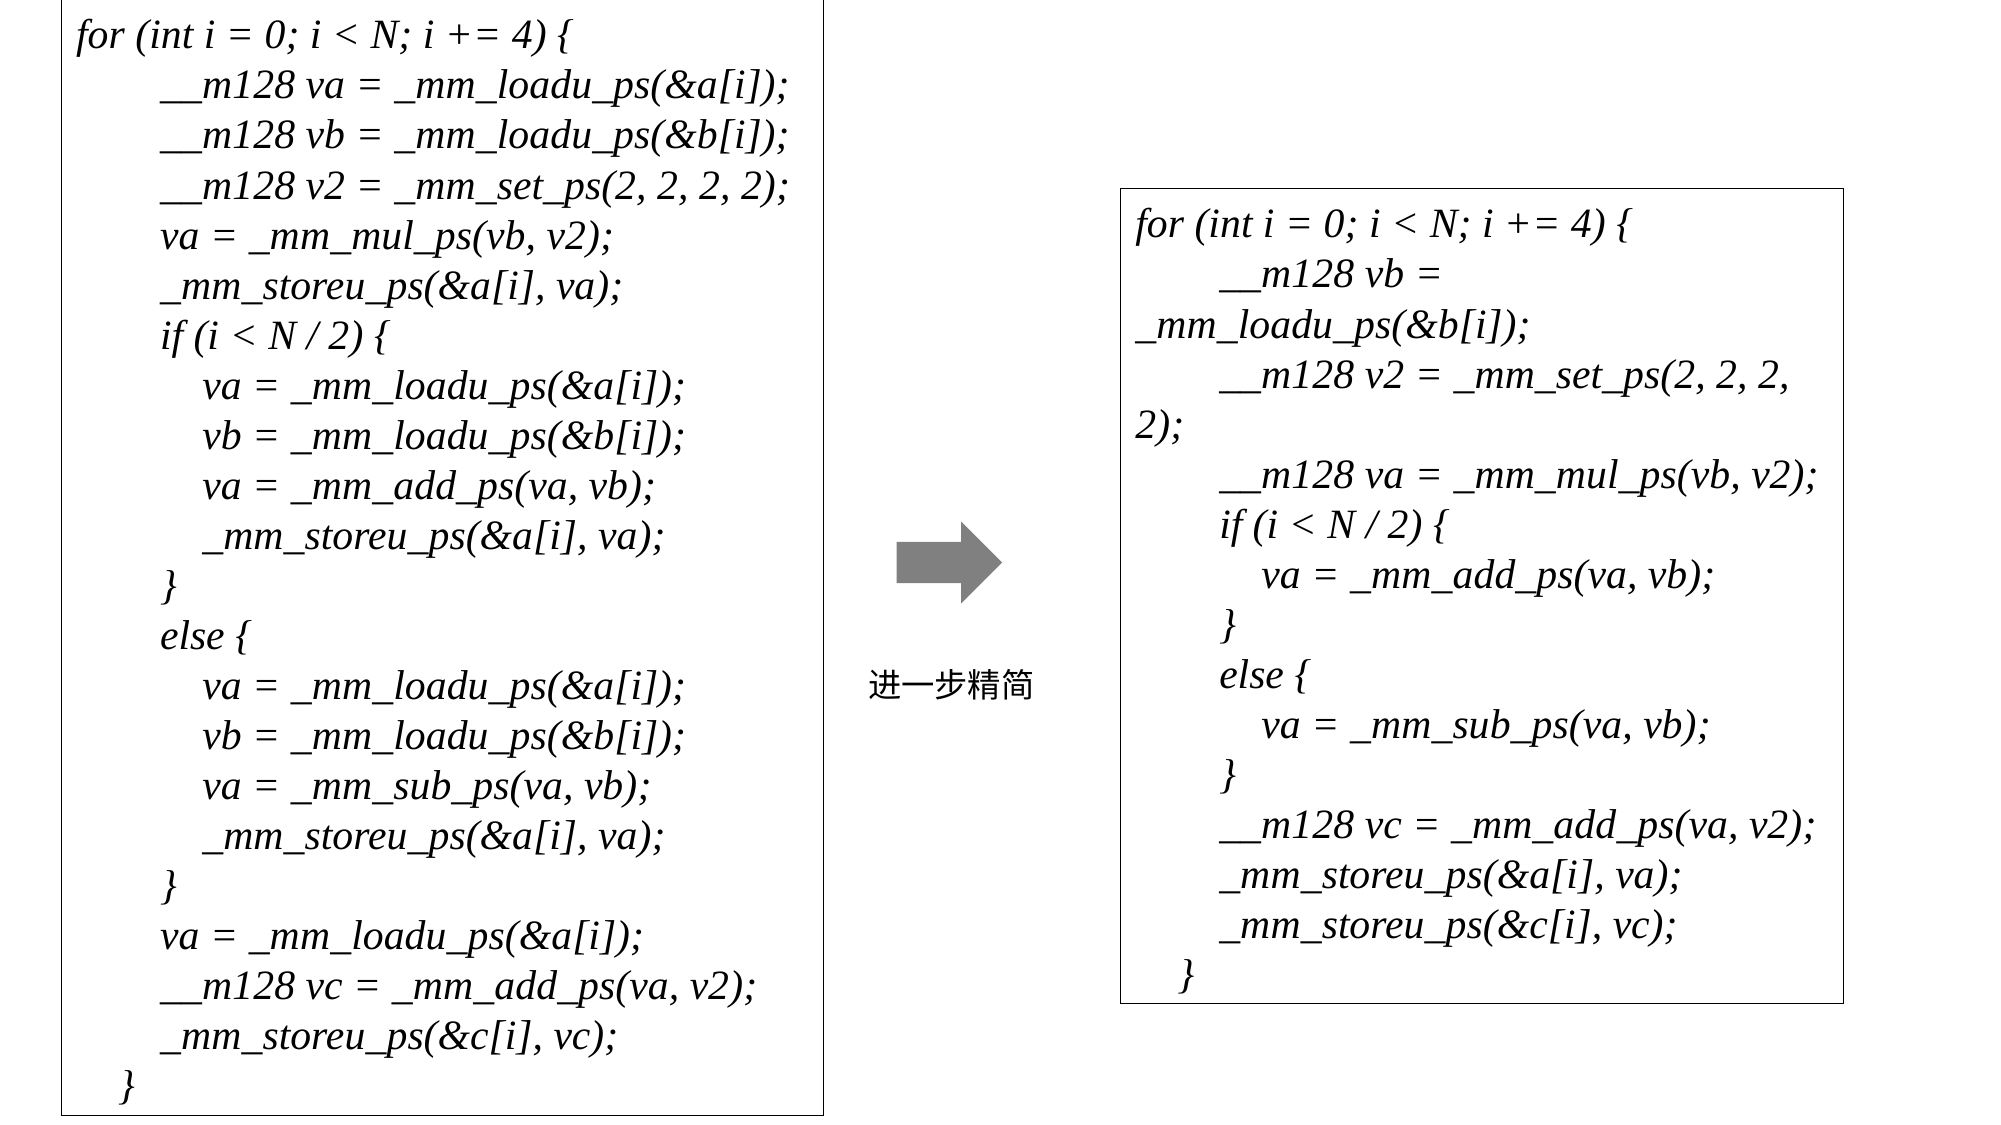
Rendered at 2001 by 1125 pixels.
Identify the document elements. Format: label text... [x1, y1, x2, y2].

text_box for (int i = 0; i < N; i += 4) { __m128 va = _mm_loadu_ps(&a[i]); __m128 vb = _mm_loadu_ps(&b[i]); __m128 v2 = _mm_set_ps(2, 2, 2, 2); va = _mm_mul_ps(vb, v2); _mm_storeu_ps(&a[i], va); if (i < N / 2) { va = _mm_loadu_ps(&a[i]); vb = _mm_loadu_ps(&b[i]); va = _mm_add_ps(va, vb); _mm_storeu_ps(&a[i], va); } else { va = _mm_loadu_ps(&a[i]); vb = _mm_loadu_ps(&b[i]); va = _mm_sub_ps(va, vb); _mm_storeu_ps(&a[i], va); } va = _mm_loadu_ps(&a[i]); __m128 vc = _mm_add_ps(va, v2); _mm_storeu_ps(&c[i], vc); } [61, 0, 824, 1116]
text_box for (int i = 0; i < N; i += 4) { __m128 vb = _mm_loadu_ps(&b[i]); __m128 v2 = _mm_set_ps(2, 2, 2, 2); __m128 va = _mm_mul_ps(vb, v2); if (i < N / 2) { va = _mm_add_ps(va, vb); } else { va = _mm_sub_ps(va, vb); } __m128 vc = _mm_add_ps(va, v2); _mm_storeu_ps(&a[i], va); _mm_storeu_ps(&c[i], vc); } [1120, 188, 1844, 1004]
text_box [895, 518, 1004, 607]
text_box 进一步精简 [813, 656, 1089, 712]
